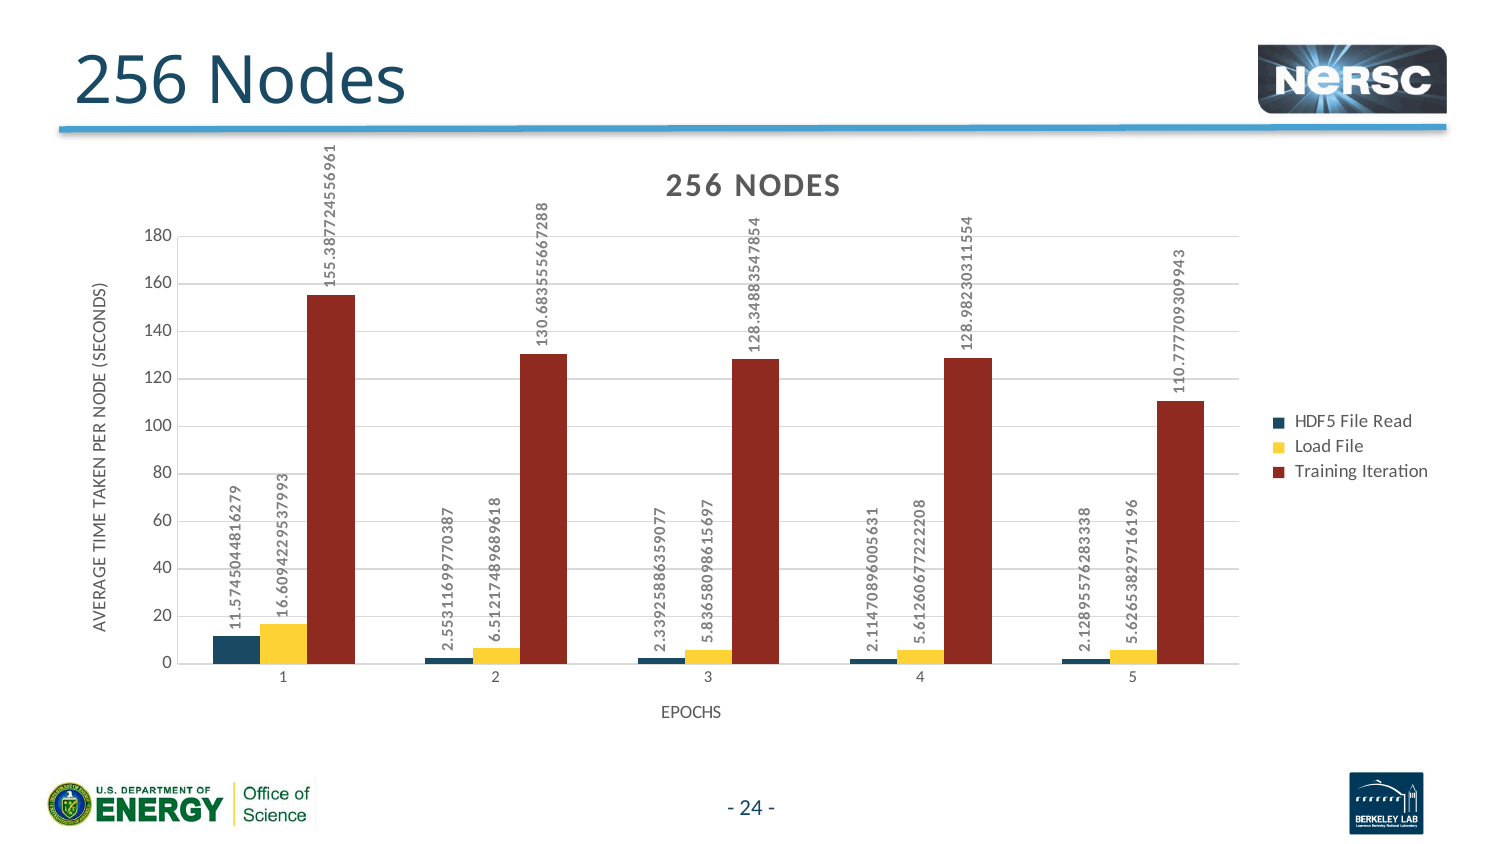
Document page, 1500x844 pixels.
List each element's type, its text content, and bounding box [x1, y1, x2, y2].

title 256 Nodes [59, 22, 1178, 117]
slide_number - 24 - [675, 783, 828, 829]
picture [40, 772, 316, 835]
picture [1349, 772, 1424, 835]
picture [1258, 43, 1447, 117]
chart [58, 141, 1447, 755]
